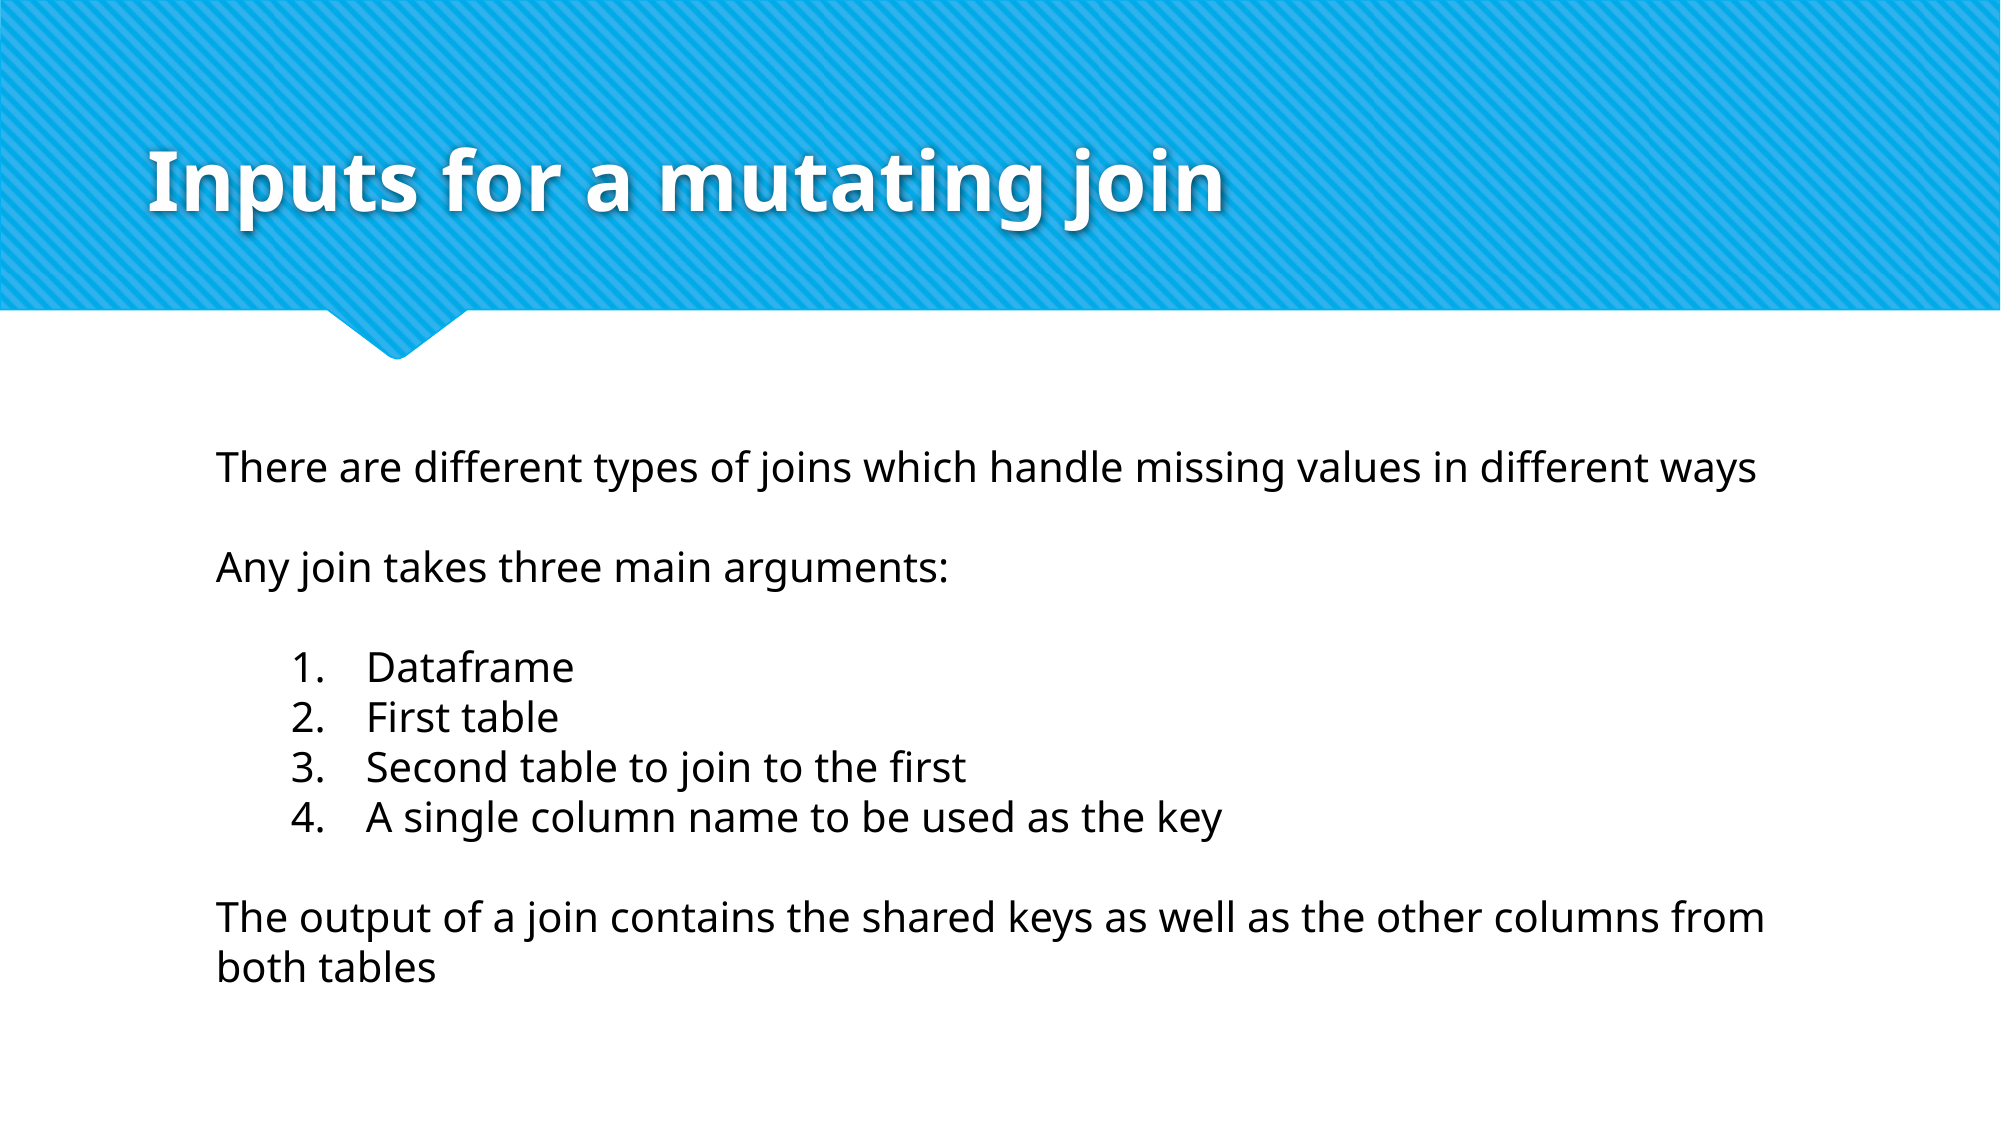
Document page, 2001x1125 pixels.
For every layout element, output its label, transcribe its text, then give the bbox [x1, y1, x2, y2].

text_box There are different types of joins which handle missing values in different ways Any join takes three main arguments: Dataframe First table Second table to join to the first A single column name to be used as the key The output of a join contains the shared keys as well as the other columns from both tables [201, 383, 1799, 999]
title Inputs for a mutating join [132, 76, 1868, 236]
